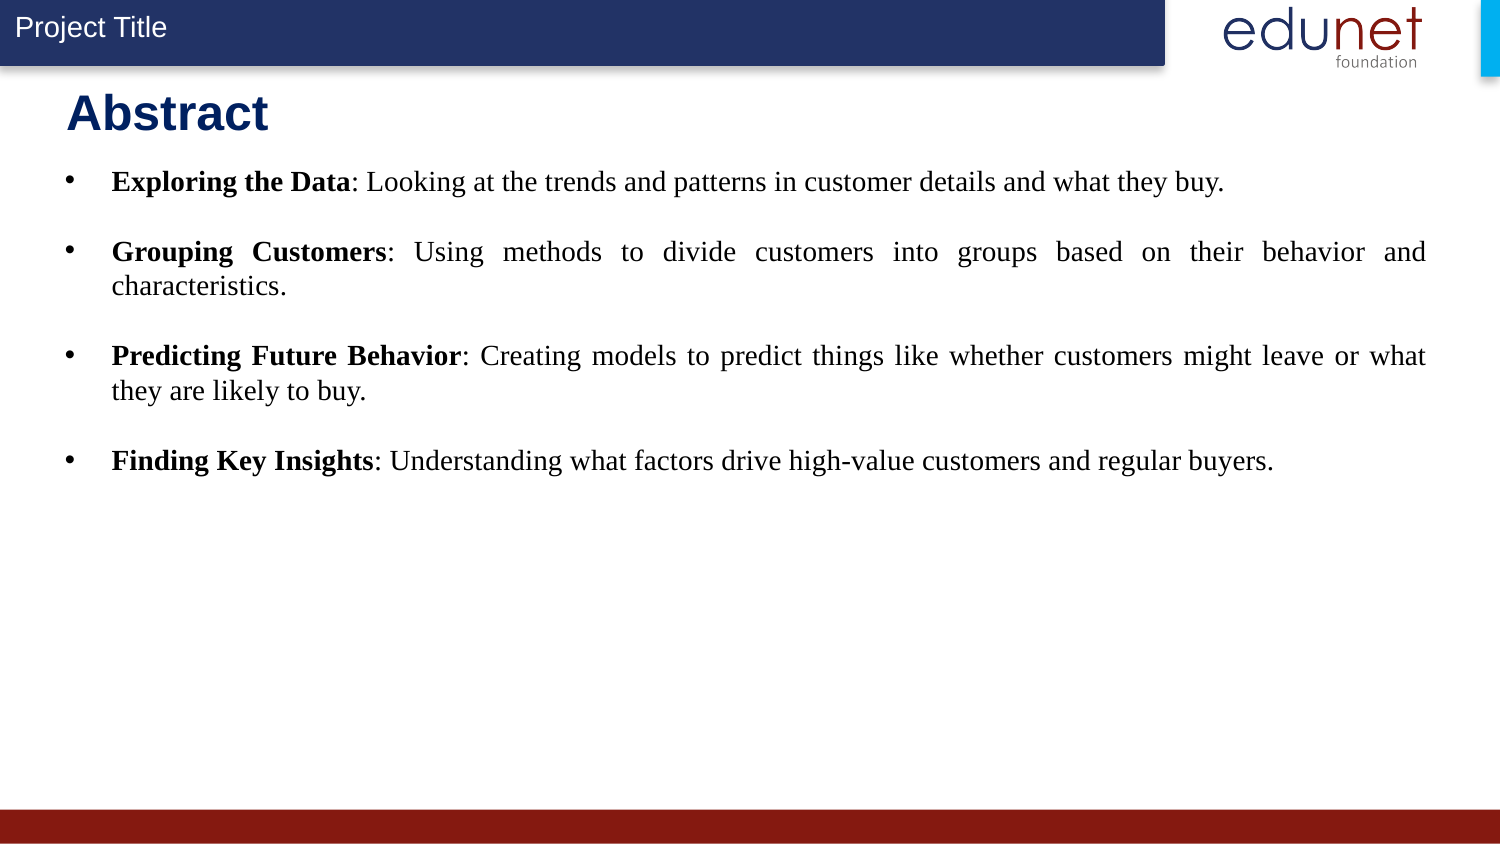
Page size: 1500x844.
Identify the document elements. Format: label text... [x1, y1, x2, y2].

picture [1219, 4, 1424, 72]
text_box Exploring the Data: Looking at the trends and patterns in customer details and what they buy. Grouping Customers: Using methods to divide customers into groups based on their behavior and characteristics. Predicting Future Behavior: Creating models to predict things like whether customers might leave or what they are likely to buy. Finding Key Insights: Understanding what factors drive high-value customers and regular buyers. [49, 154, 1443, 484]
title Abstract [51, 72, 1449, 229]
